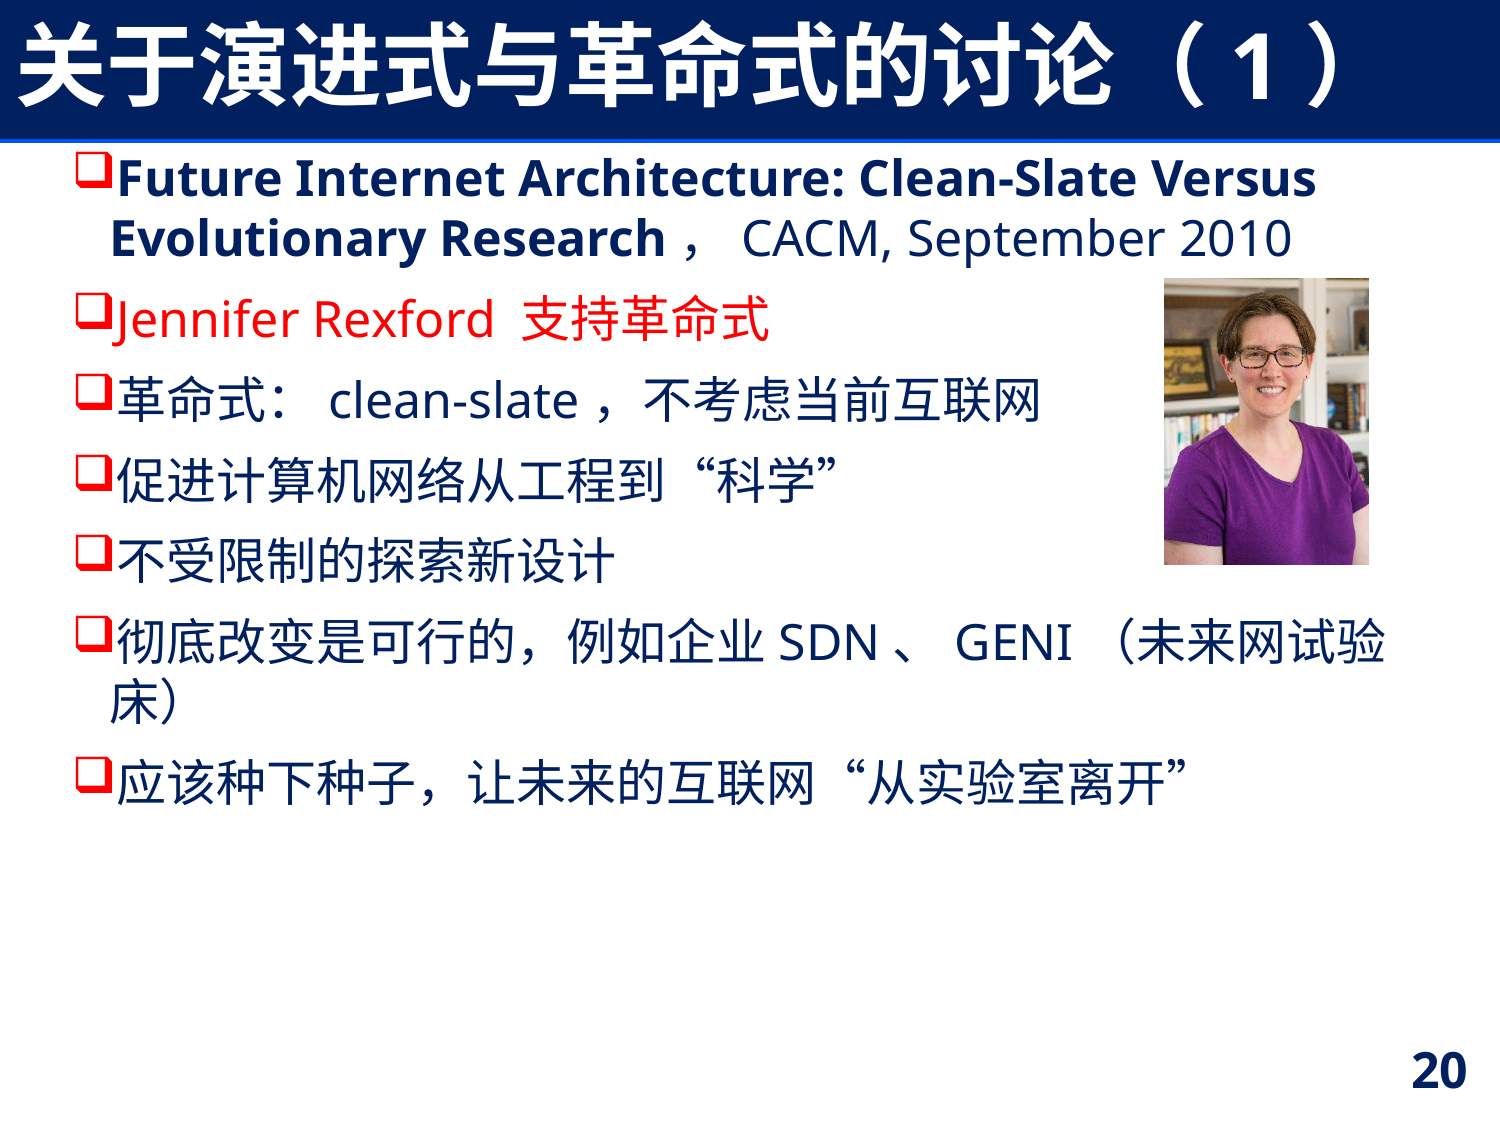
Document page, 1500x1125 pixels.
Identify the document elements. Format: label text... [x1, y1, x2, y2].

list Future Internet Architecture: Clean-Slate Versus Evolutionary Research，CACM, September 2010 Jennifer Rexford 支持革命式 革命式：clean-slate，不考虑当前互联网 促进计算机网络从工程到“科学” 不受限制的探索新设计 彻底改变是可行的，例如企业SDN、GENI（未来网试验床） 应该种下种子，让未来的互联网“从实验室离开” [56, 139, 1441, 1103]
slide_number 20 [1145, 1042, 1484, 1103]
title 关于演进式与革命式的讨论（1） [0, 0, 1500, 140]
picture [1164, 278, 1369, 565]
